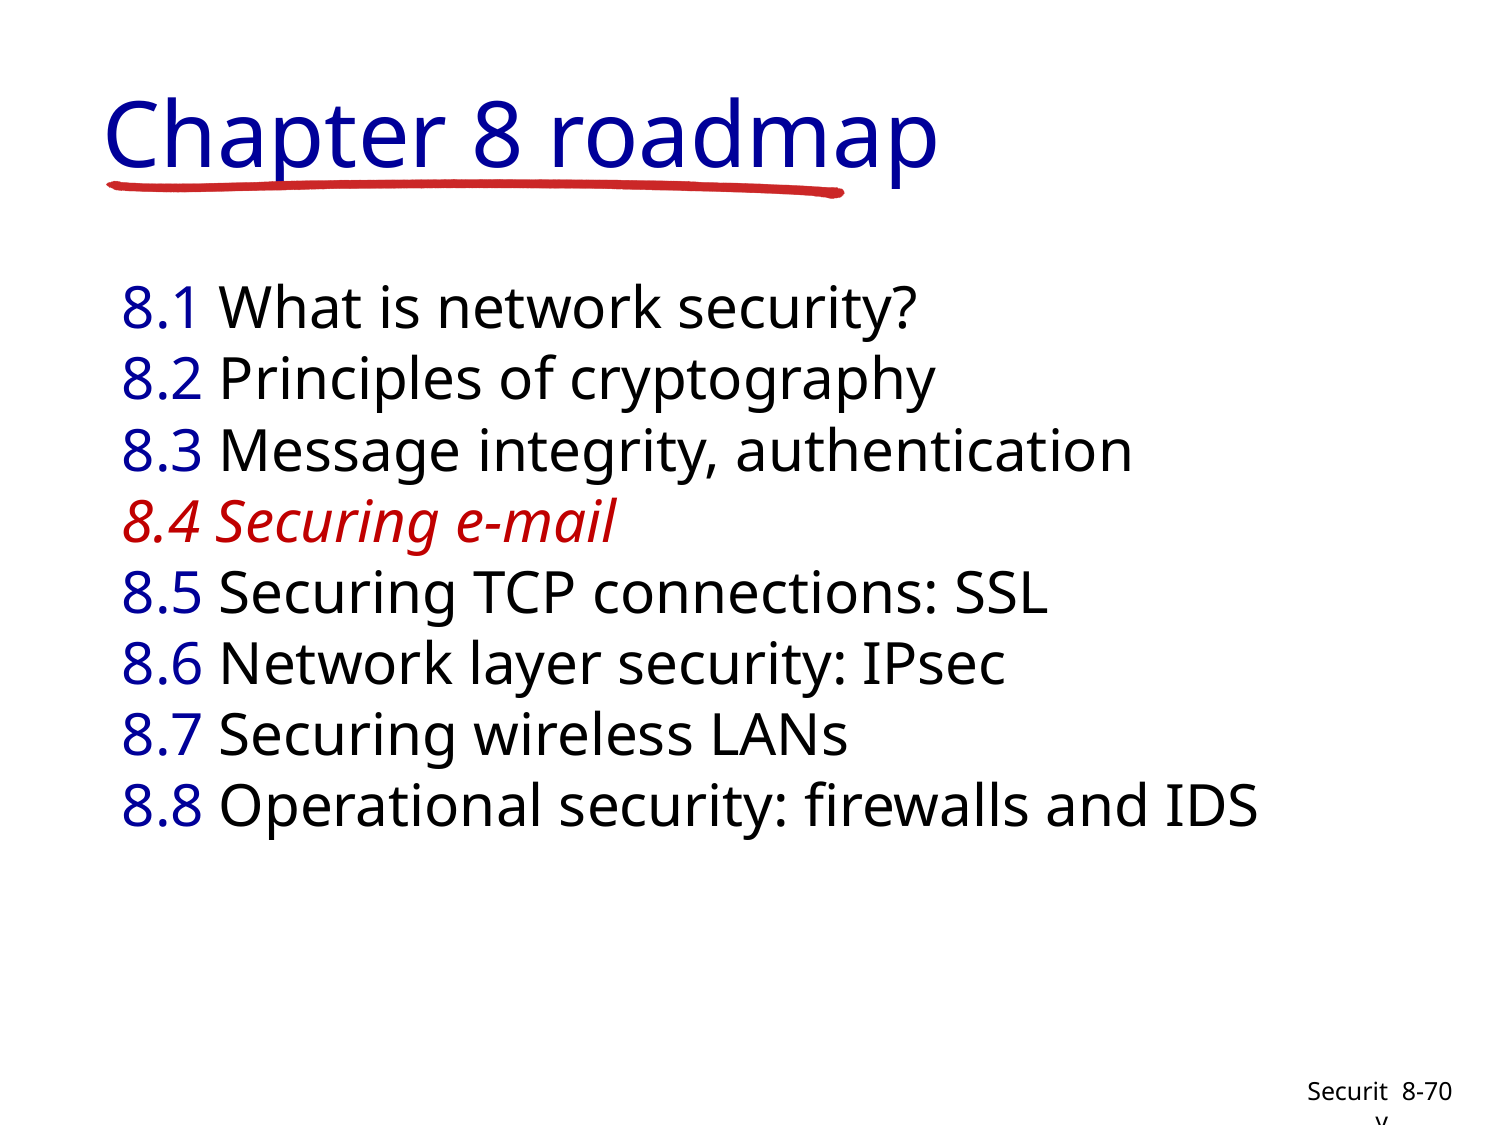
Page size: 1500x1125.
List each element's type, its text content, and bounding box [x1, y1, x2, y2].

text_box 8-70 [1387, 1068, 1500, 1113]
list 8.1 What is network security? 8.2 Principles of cryptography 8.3 Message integrity, authentication 8.4 Securing e-mail 8.5 Securing TCP connections: SSL 8.6 Network layer security: IPsec 8.7 Securing wireless LANs 8.8 Operational security: firewalls and IDS [106, 273, 1382, 1037]
footer Security [1284, 1067, 1403, 1110]
title Chapter 8 roadmap [87, 37, 1363, 225]
picture [103, 174, 854, 204]
